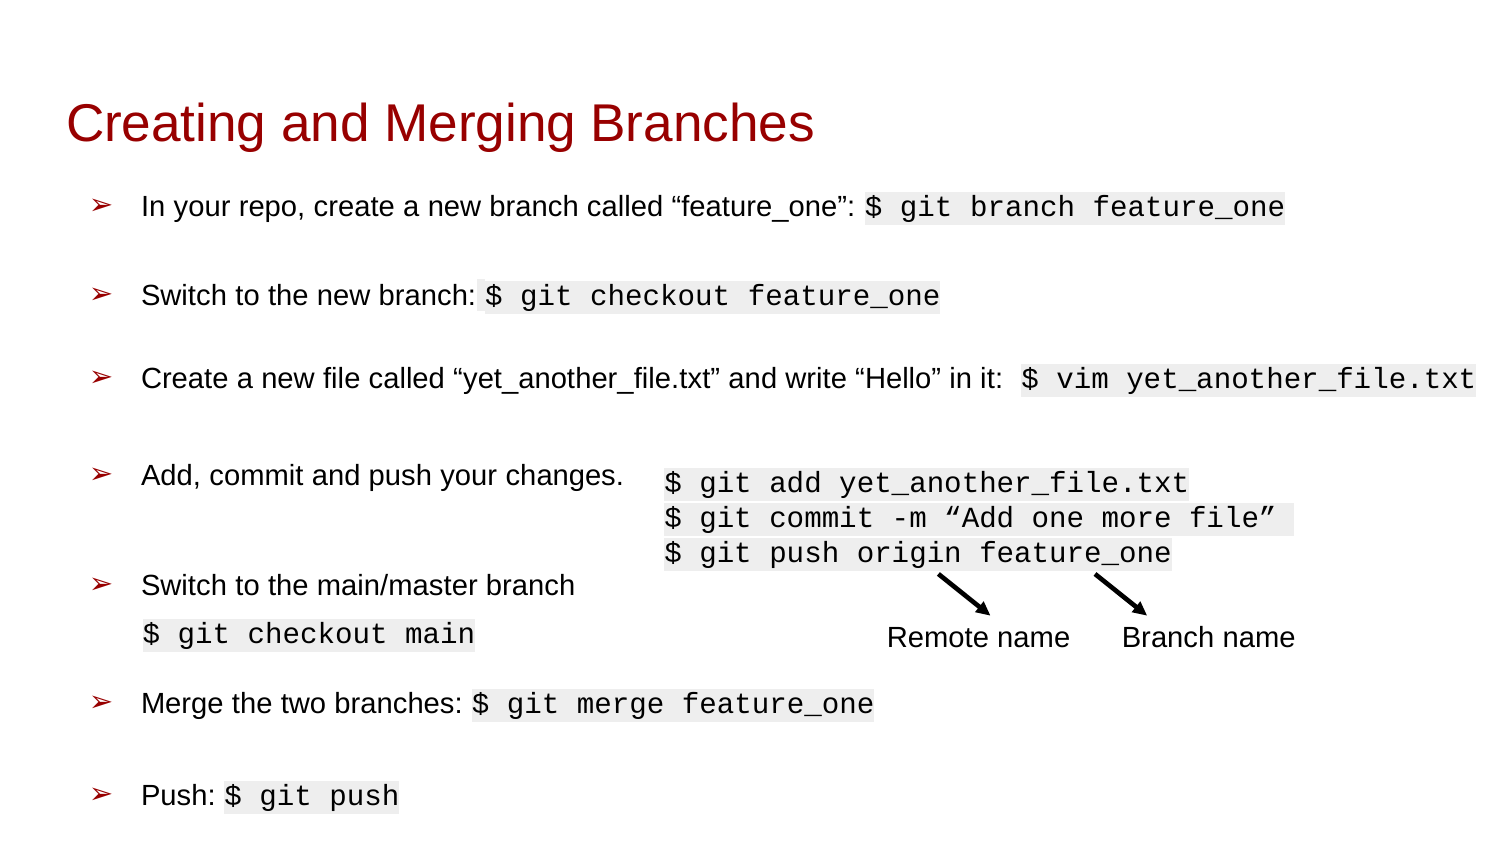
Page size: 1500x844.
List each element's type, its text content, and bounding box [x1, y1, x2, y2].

list Switch to the main/master branch [51, 545, 1449, 627]
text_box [938, 573, 991, 616]
list Merge the two branches: $ git merge feature_one [51, 663, 1449, 745]
title Creating and Merging Branches [51, 72, 1449, 167]
list Add, commit and push your changes. [51, 435, 650, 517]
list Create a new file called “yet_another_file.txt” and write “Hello” in it: $ vim yet_another_file.txt [51, 338, 1500, 466]
list In your repo, create a new branch called “feature_one”: $ git branch feature_one [51, 167, 1449, 255]
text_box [1094, 573, 1148, 616]
list Switch to the new branch: $ git checkout feature_one [51, 255, 1449, 338]
text_box Remote name [871, 603, 1095, 663]
text_box Branch name [1106, 603, 1319, 663]
text_box $ git add yet_another_file.txt $ git commit -m “Add one more file” $ git push origin feature_one [649, 466, 1341, 545]
text_box $ git checkout main [127, 599, 738, 674]
list Push: $ git push [51, 756, 1449, 838]
